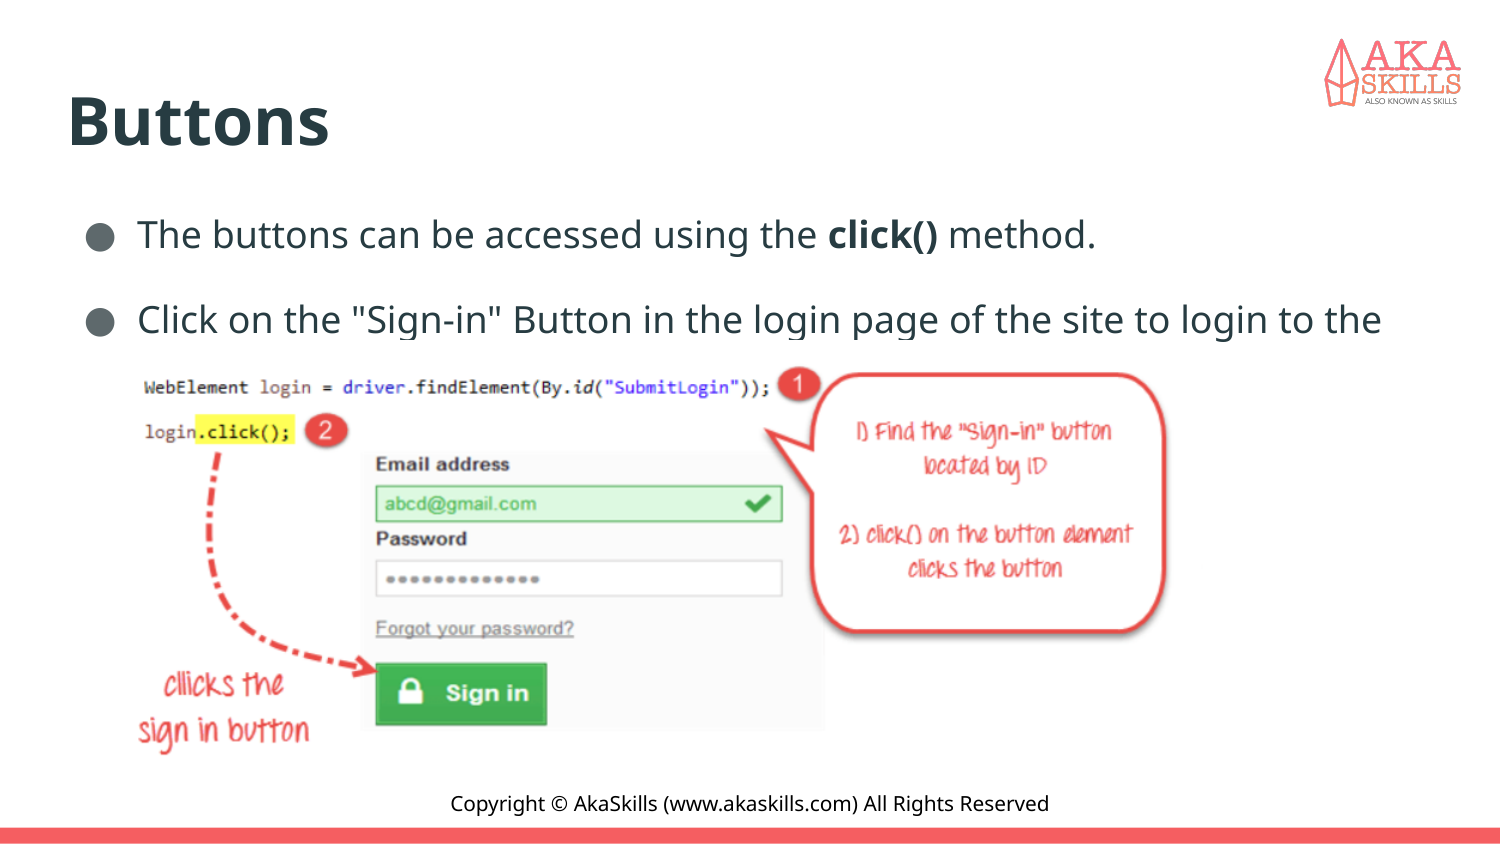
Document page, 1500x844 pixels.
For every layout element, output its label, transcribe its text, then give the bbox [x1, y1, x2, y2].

picture [75, 340, 1203, 763]
title Buttons [51, 64, 1449, 167]
list The buttons can be accessed using the click() method. Click on the "Sign-in" Button in the login page of the site to login to the site. [51, 189, 1449, 750]
picture [1320, 33, 1469, 114]
